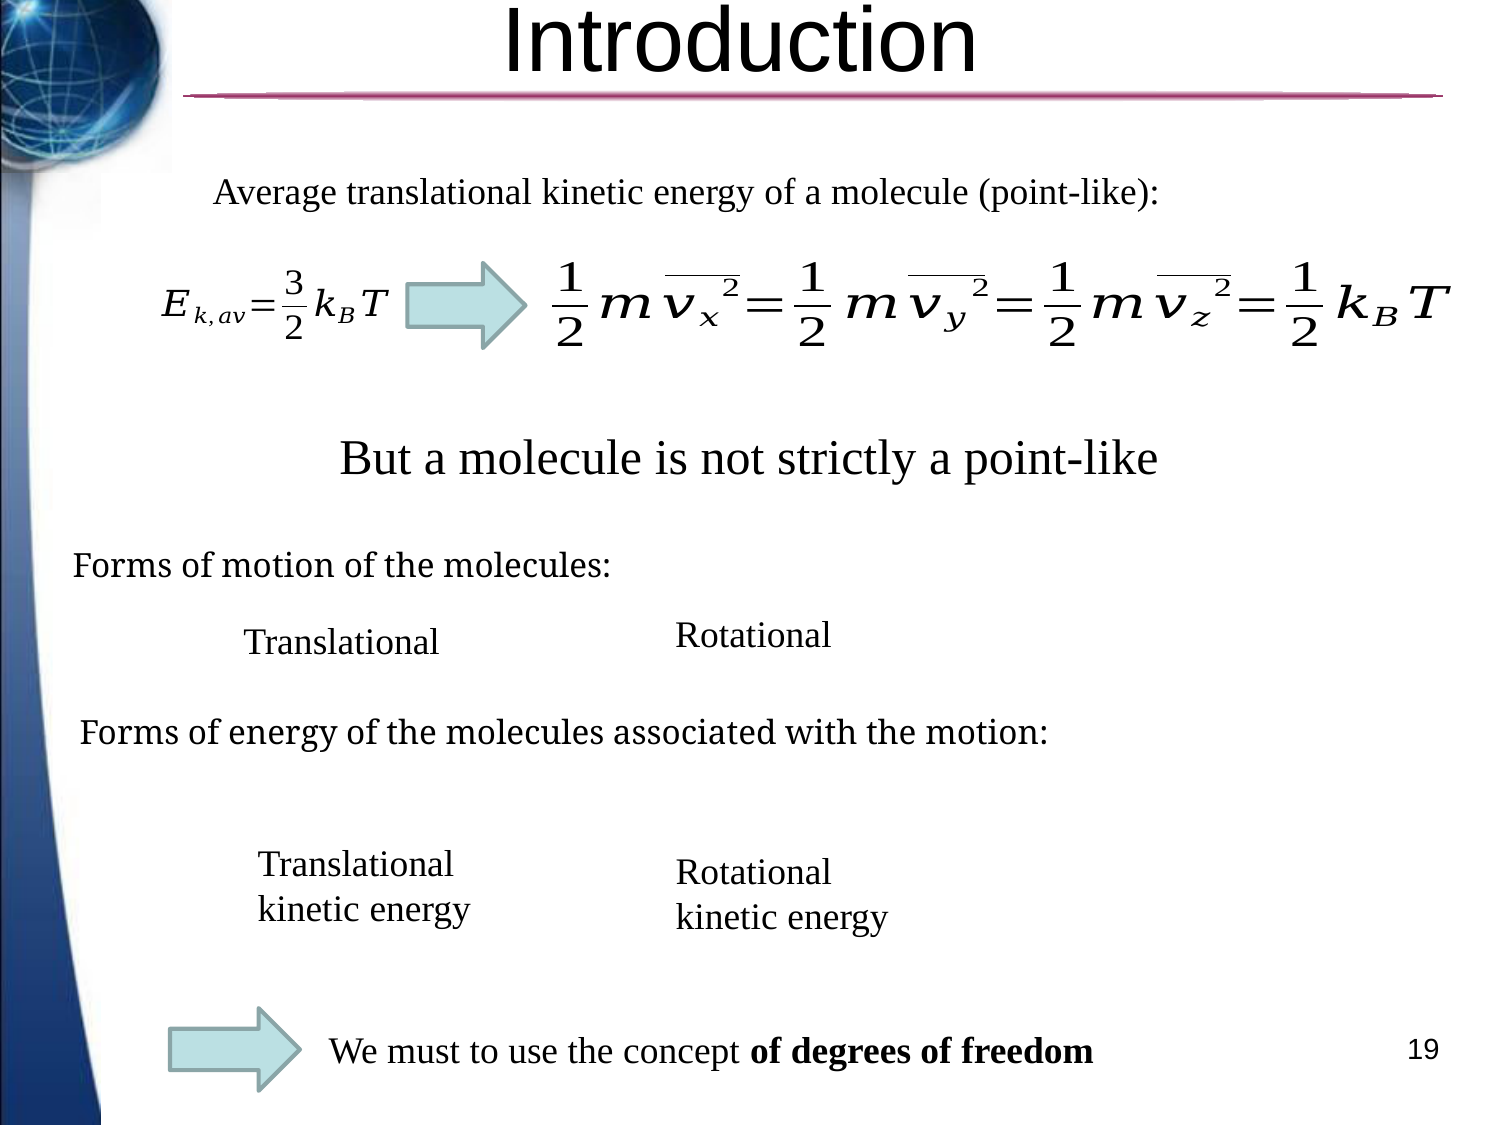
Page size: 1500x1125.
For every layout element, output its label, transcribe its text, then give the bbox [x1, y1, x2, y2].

text_box Translational [228, 610, 465, 670]
text_box [405, 260, 528, 350]
text_box Rotational [660, 602, 847, 662]
text_box Average translational kinetic energy of a molecule (point-like): [198, 159, 1186, 220]
slide_number 19 [1104, 1022, 1455, 1092]
title Introduction [78, 0, 1429, 160]
text_box [167, 1006, 303, 1093]
text_box Translational kinetic energy [242, 831, 496, 937]
picture [0, 0, 172, 1125]
text_box Forms of motion of the molecules: [57, 536, 808, 631]
text_box Rotational kinetic energy [660, 839, 905, 945]
text_box We must to use the concept of degrees of freedom [313, 1019, 1119, 1079]
text_box Forms of energy of the molecules associated with the motion: [64, 704, 1190, 799]
text_box But a molecule is not strictly a point-like [324, 416, 1500, 492]
